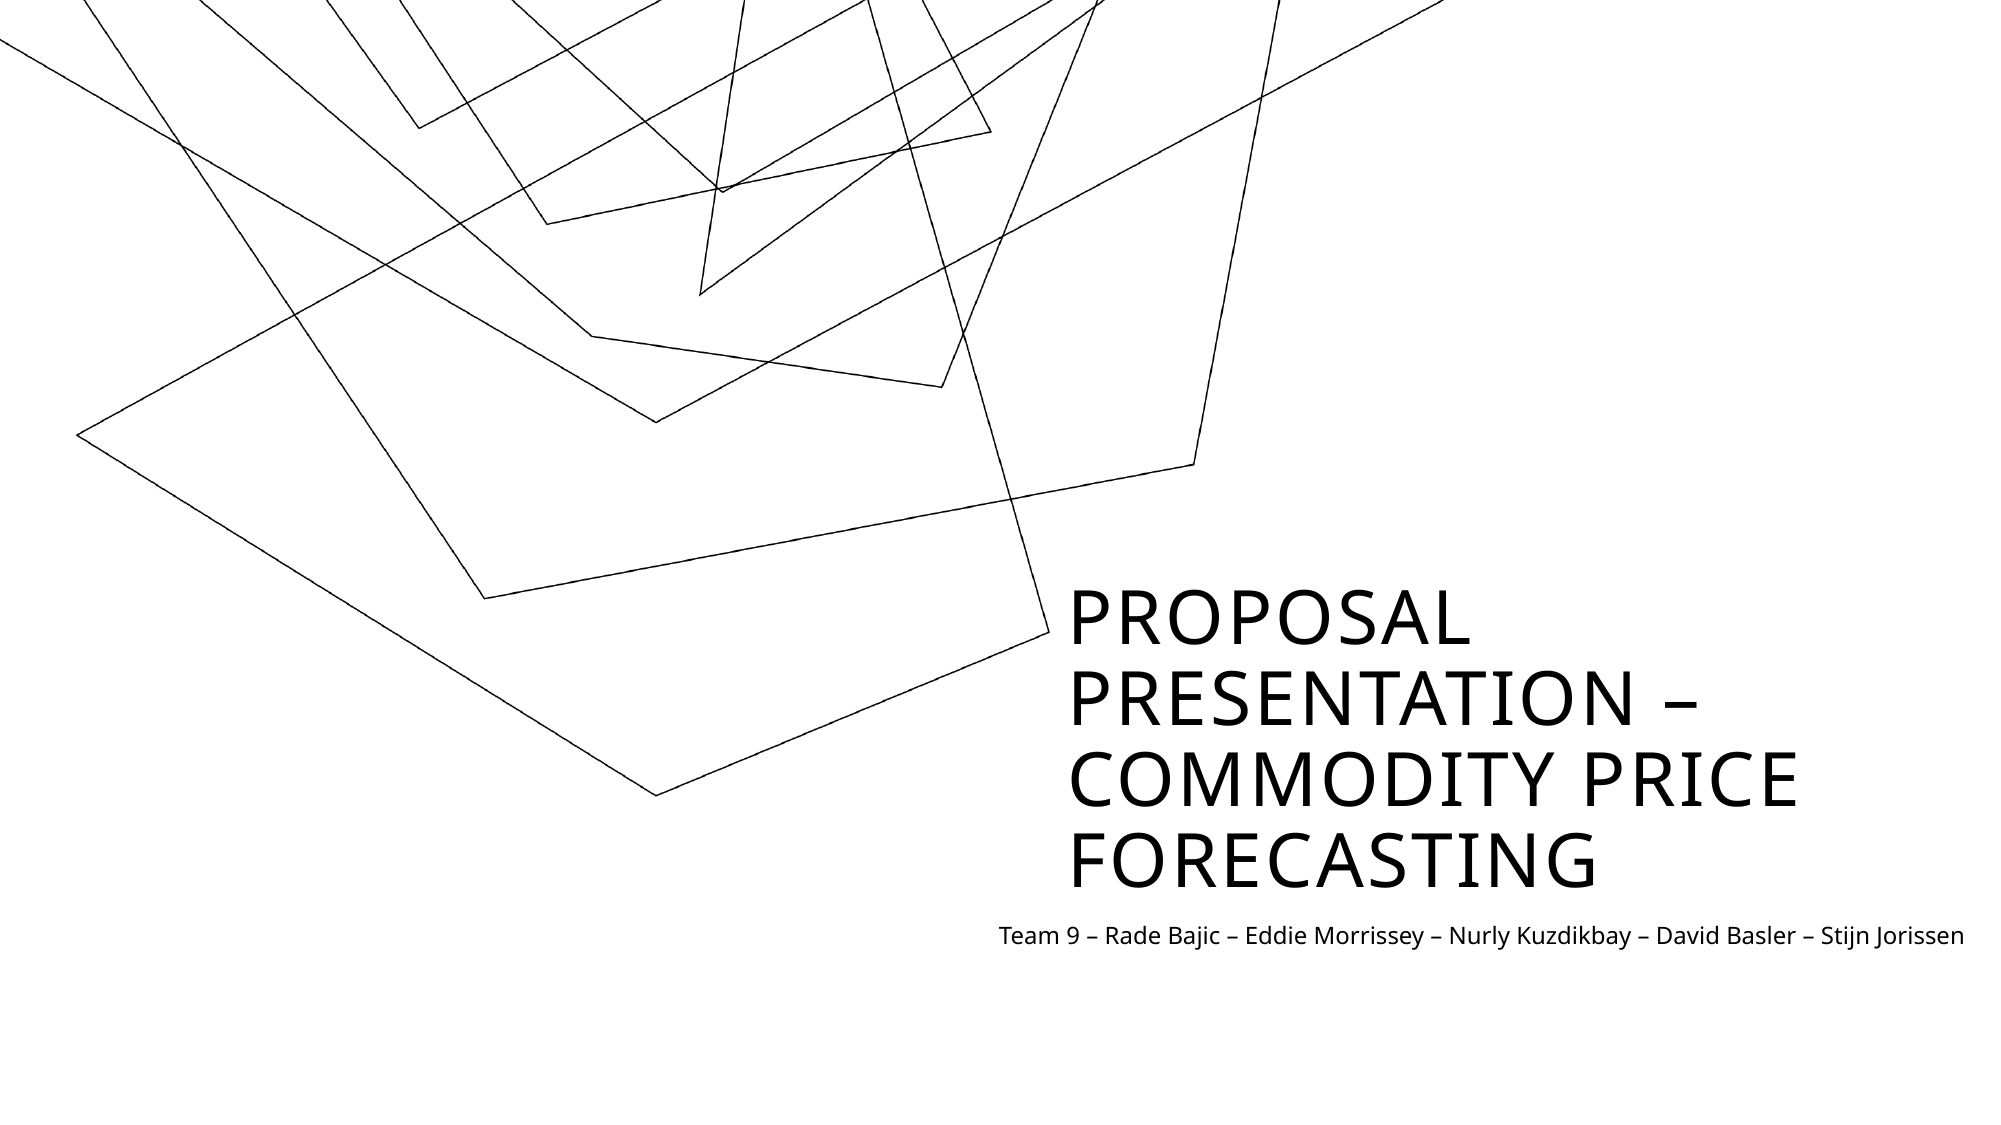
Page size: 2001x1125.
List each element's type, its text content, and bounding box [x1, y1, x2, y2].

title Proposal presentation – commodity price forecasting [1052, 383, 1864, 912]
subtitle Team 9 – Rade Bajic – Eddie Morrissey – Nurly Kuzdikbay – David Basler – Stijn Jorissen [983, 916, 1985, 982]
picture [0, 0, 1557, 830]
